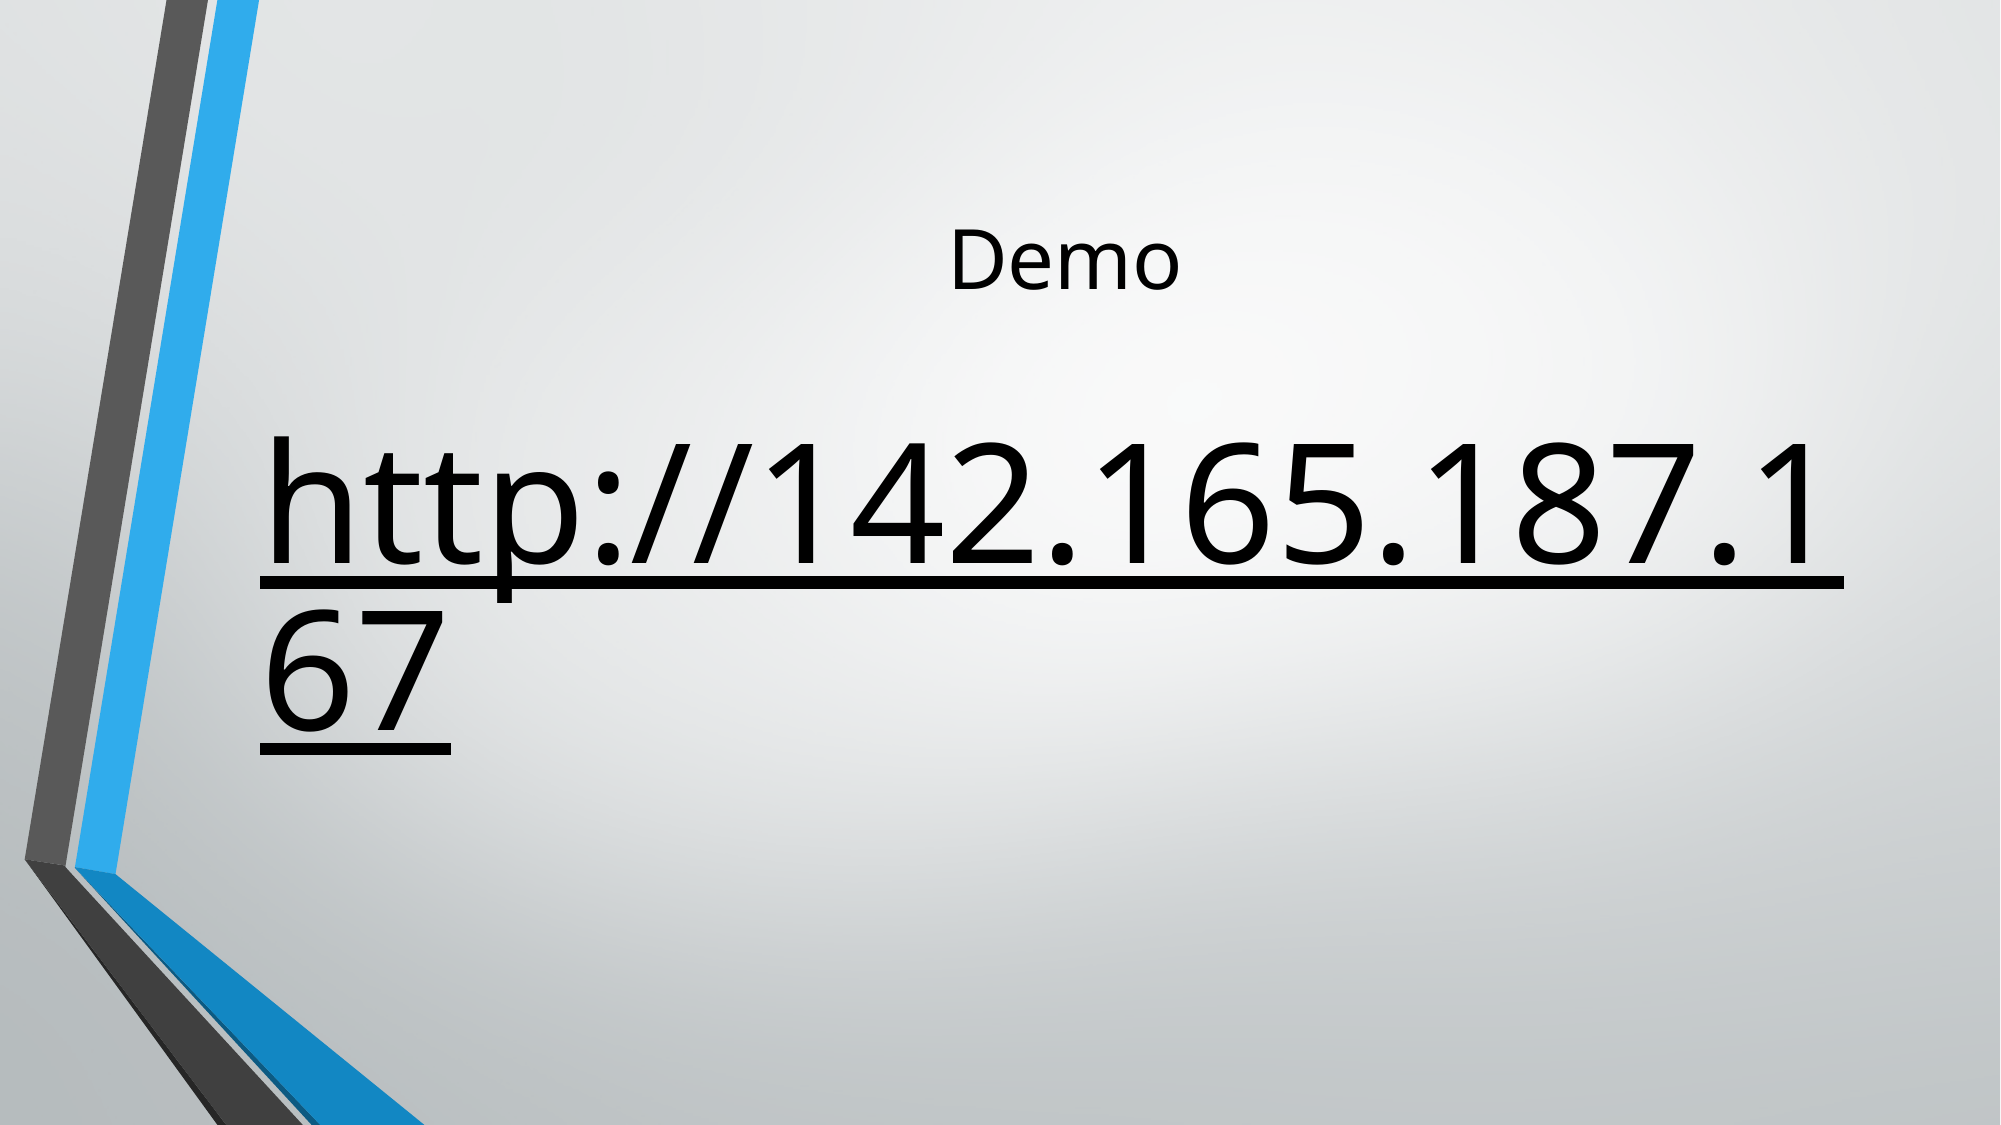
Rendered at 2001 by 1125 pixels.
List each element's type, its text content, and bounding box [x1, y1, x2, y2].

list http://142.165.187.167 [245, 354, 1889, 867]
title Demo [243, 112, 1887, 400]
